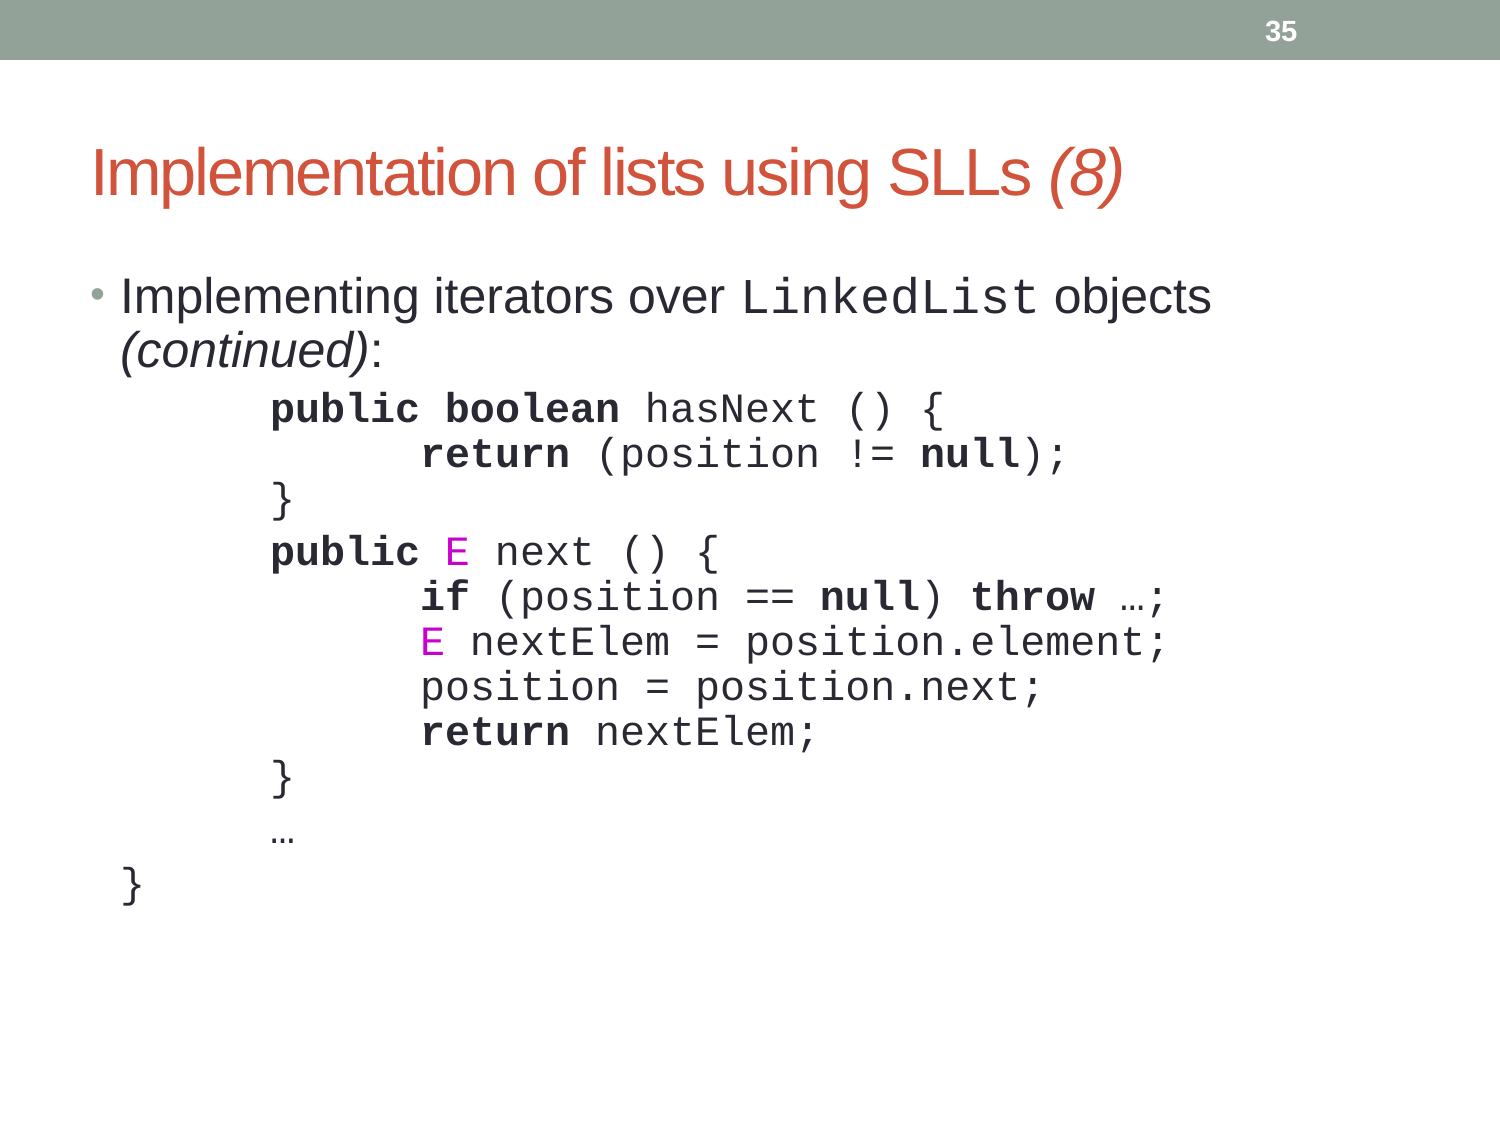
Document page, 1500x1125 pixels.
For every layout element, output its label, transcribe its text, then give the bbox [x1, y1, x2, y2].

title Implementation of lists using SLLs (8) [75, 87, 1425, 250]
list Implementing iterators over LinkedList objects (continued): public boolean hasNext () { return (position != null); } public E next () { if (position == null) throw …; E nextElem = position.element; position = position.next; return nextElem; } … } [75, 262, 1425, 1063]
slide_number 35 [1250, 3, 1425, 57]
